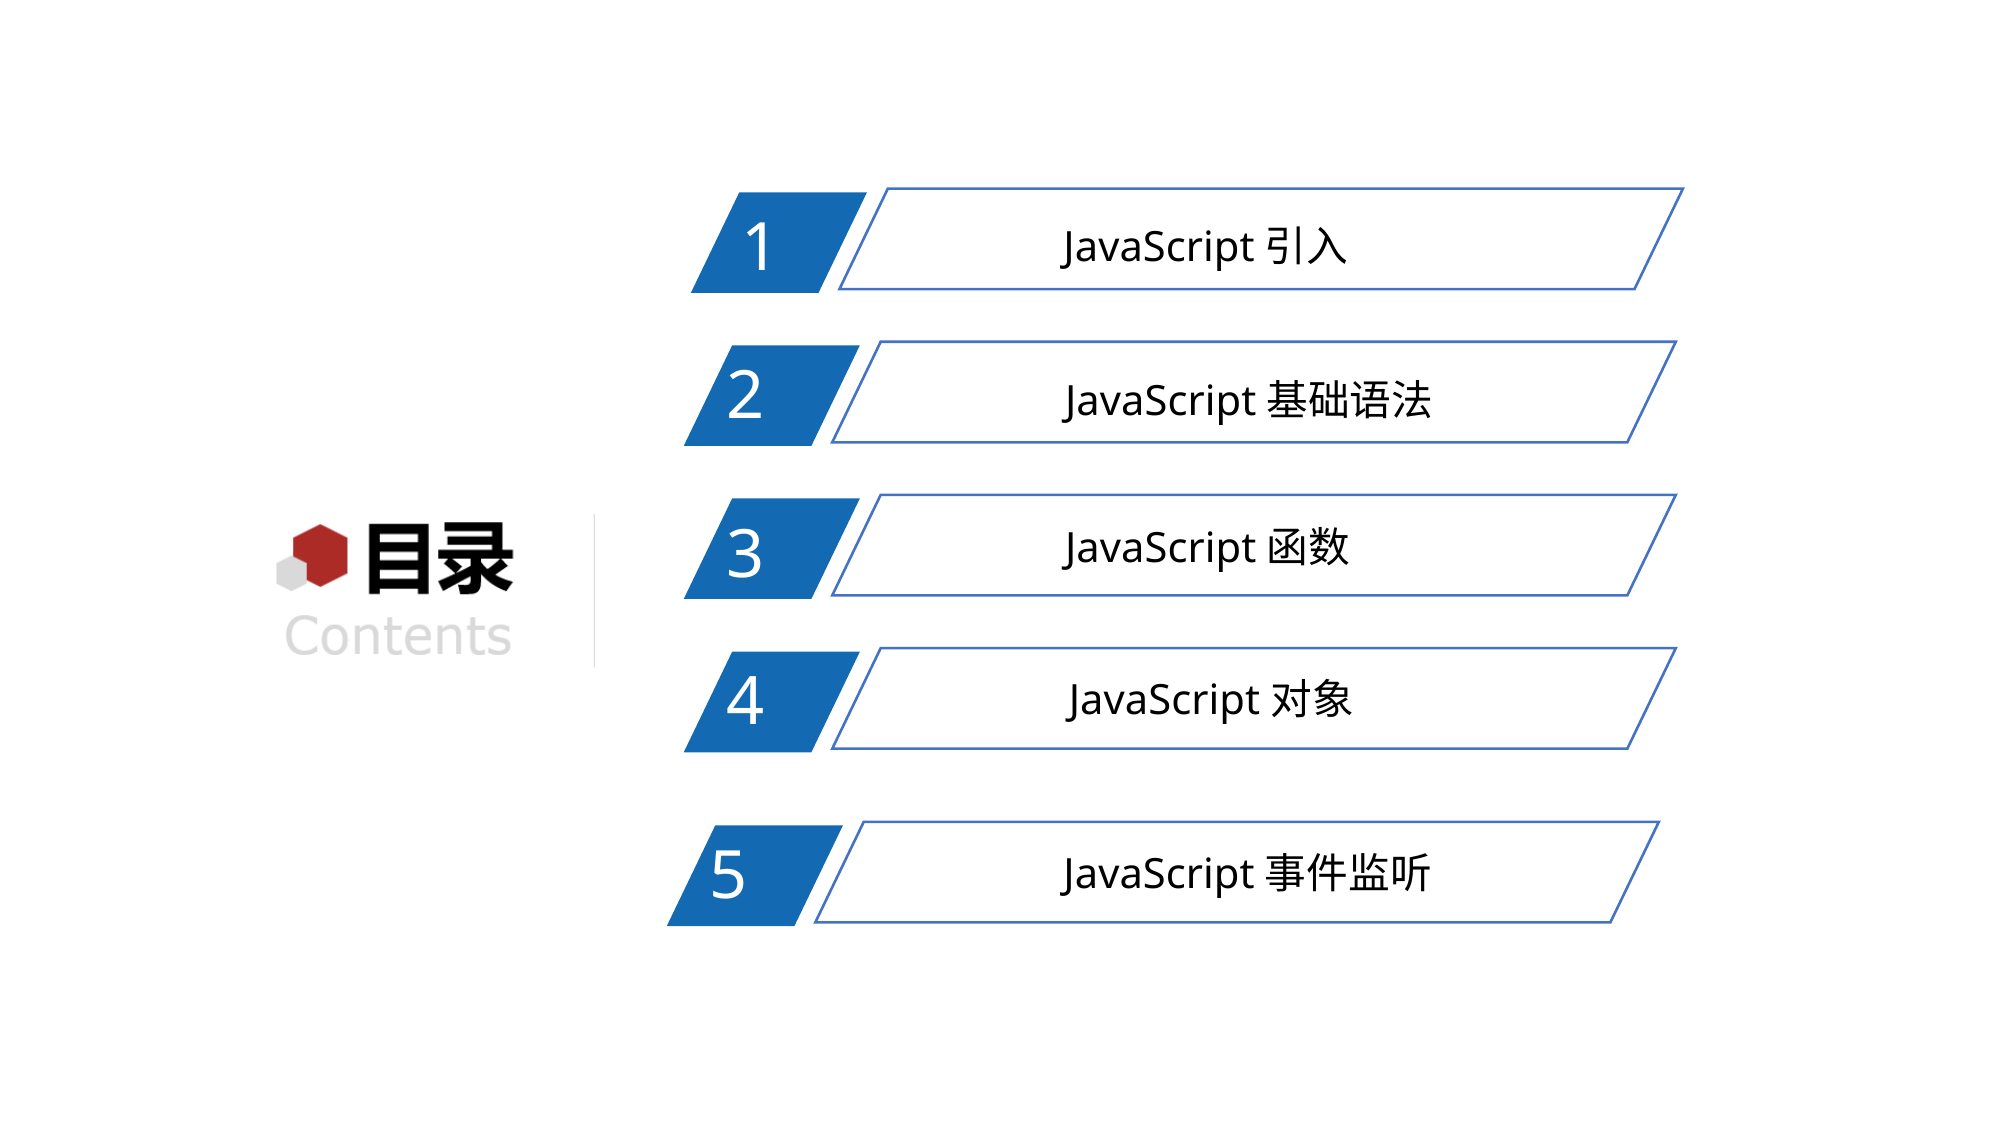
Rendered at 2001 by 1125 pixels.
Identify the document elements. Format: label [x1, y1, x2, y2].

picture [194, 409, 645, 745]
text_box [683, 494, 1676, 600]
text_box [683, 648, 1676, 753]
text_box [666, 821, 1659, 927]
text_box [690, 188, 1683, 293]
text_box [683, 341, 1676, 446]
